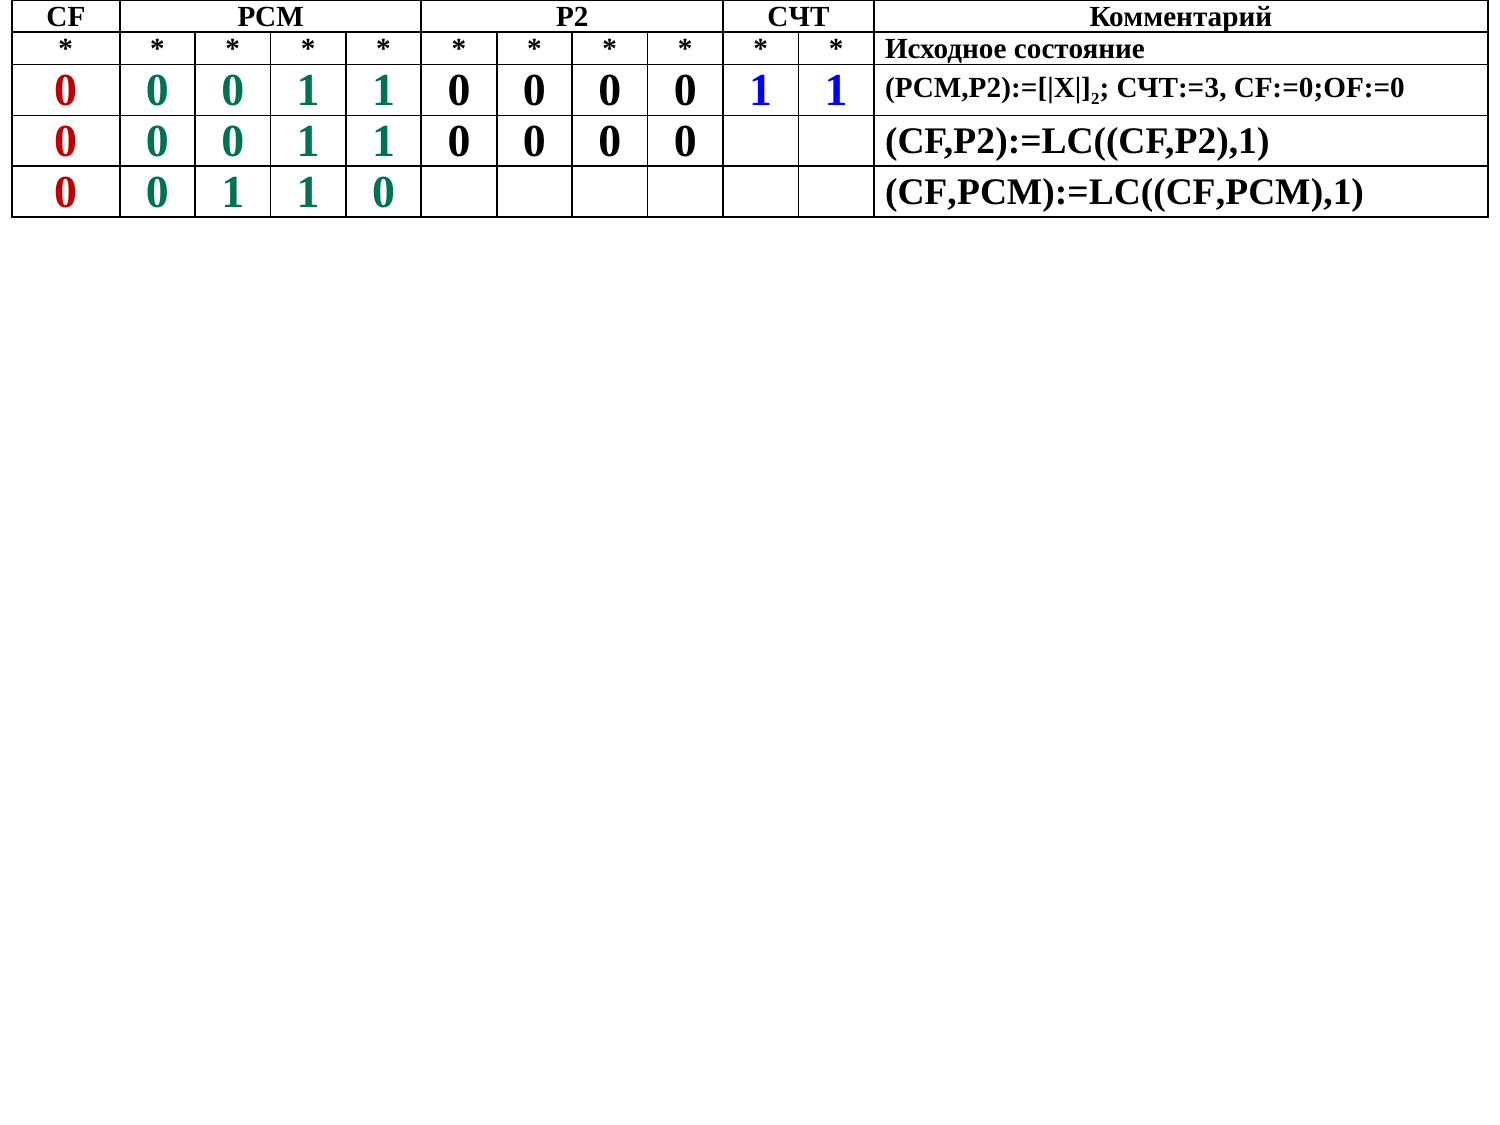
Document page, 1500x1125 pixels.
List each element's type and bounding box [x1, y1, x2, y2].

table_cell [498, 116, 571, 165]
table_cell [875, 167, 1487, 216]
table_cell [13, 116, 119, 165]
table_cell [121, 33, 194, 64]
table_cell [799, 65, 873, 115]
table_cell [121, 65, 194, 115]
table_cell [347, 116, 420, 165]
table_cell [271, 33, 345, 64]
table_cell [347, 167, 420, 216]
table_cell [875, 33, 1487, 64]
table_header [121, 1, 420, 31]
table_cell [573, 65, 647, 115]
table_cell [799, 116, 873, 165]
table_cell [648, 65, 722, 115]
table_cell [648, 167, 722, 216]
table_cell [724, 116, 798, 165]
table_cell [422, 167, 496, 216]
table_cell [724, 167, 798, 216]
table_cell [498, 167, 571, 216]
table_cell [13, 33, 119, 64]
table_cell [121, 116, 194, 165]
table_cell [347, 65, 420, 115]
table_cell [724, 65, 798, 115]
table_cell [422, 33, 496, 64]
table_header [875, 1, 1487, 31]
table_header [422, 1, 722, 31]
table_cell [422, 65, 496, 115]
table_cell [196, 116, 270, 165]
table_cell [196, 33, 270, 64]
table_cell [13, 65, 119, 115]
table_cell [799, 167, 873, 216]
table_cell [498, 33, 571, 64]
table_cell [573, 167, 647, 216]
table_cell [13, 167, 119, 216]
table_cell [271, 116, 345, 165]
table_cell [347, 33, 420, 64]
table_cell [724, 33, 798, 64]
table_cell [271, 65, 345, 115]
table_cell [875, 116, 1487, 165]
table_cell [271, 167, 345, 216]
table_cell [648, 116, 722, 165]
table_header [724, 1, 873, 31]
table_cell [875, 65, 1487, 115]
table_cell [648, 33, 722, 64]
table_cell [799, 33, 873, 64]
table_cell [196, 167, 270, 216]
table_cell [498, 65, 571, 115]
table_cell [573, 33, 647, 64]
table_cell [196, 65, 270, 115]
table_header [13, 1, 119, 31]
table_cell [422, 116, 496, 165]
table_cell [573, 116, 647, 165]
table_cell [121, 167, 194, 216]
